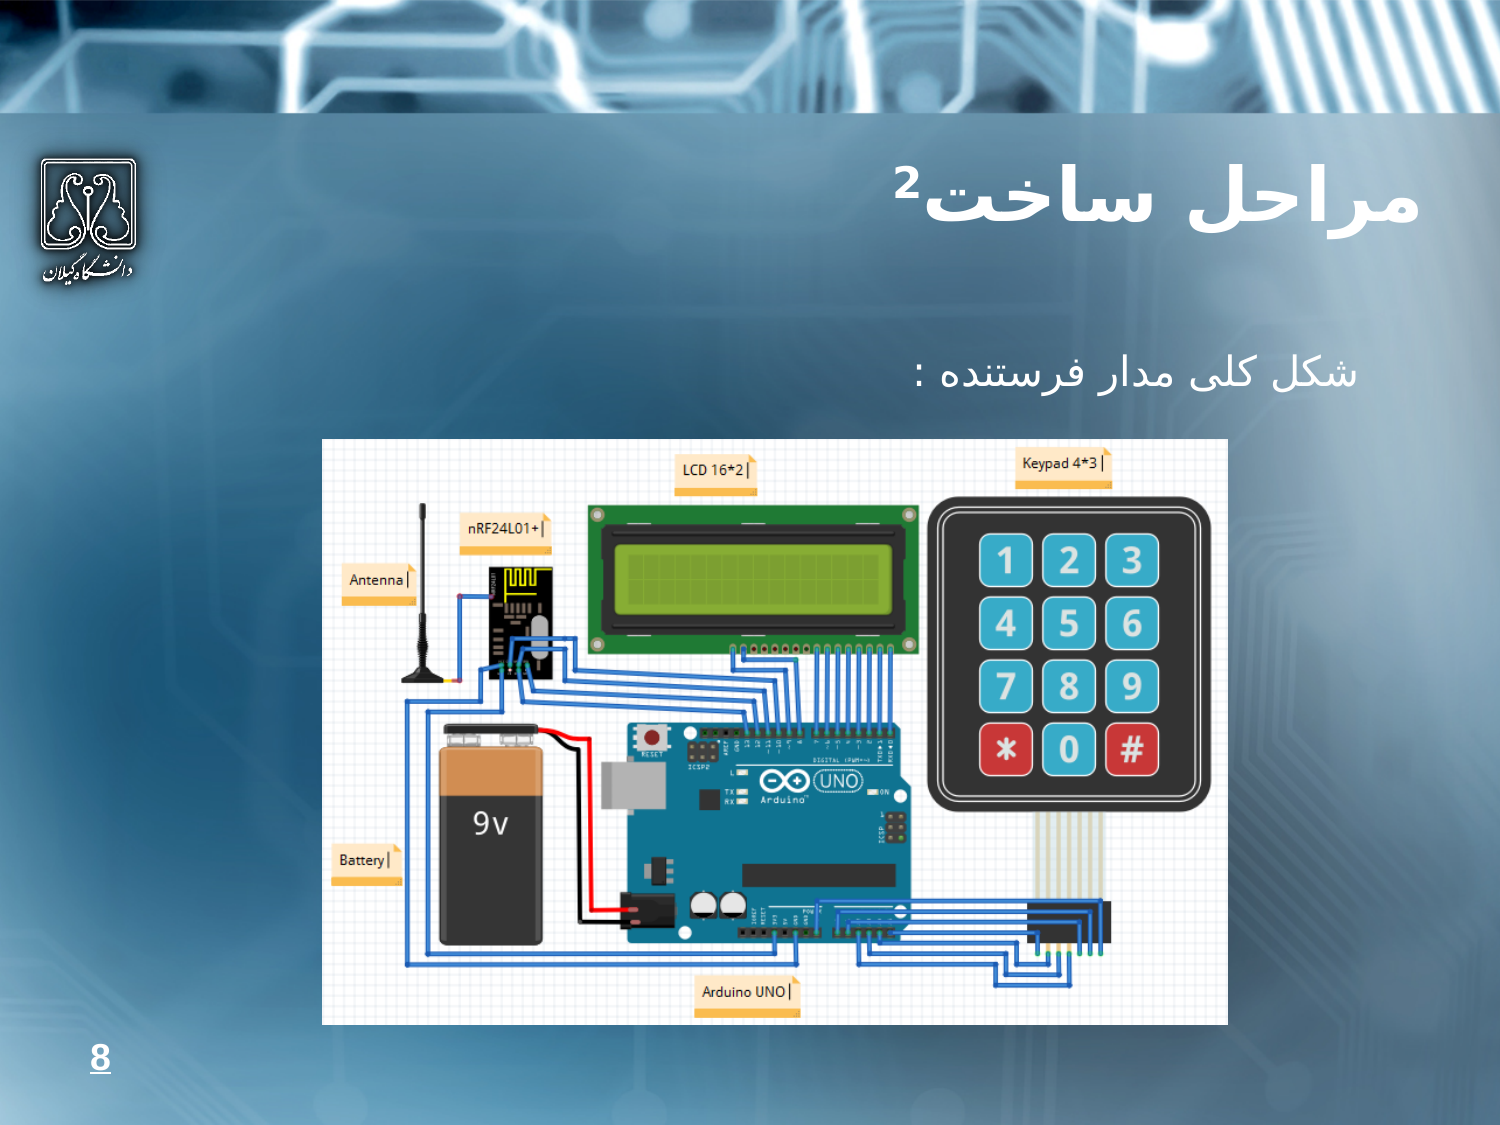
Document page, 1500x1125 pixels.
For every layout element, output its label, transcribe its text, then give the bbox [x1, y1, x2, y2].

title مراحل ساخت2 [14, 132, 1439, 250]
picture [0, 0, 1500, 1125]
list شکل کلی مدار فرستنده : [174, 337, 1375, 1025]
slide_number 8 [75, 1025, 175, 1085]
